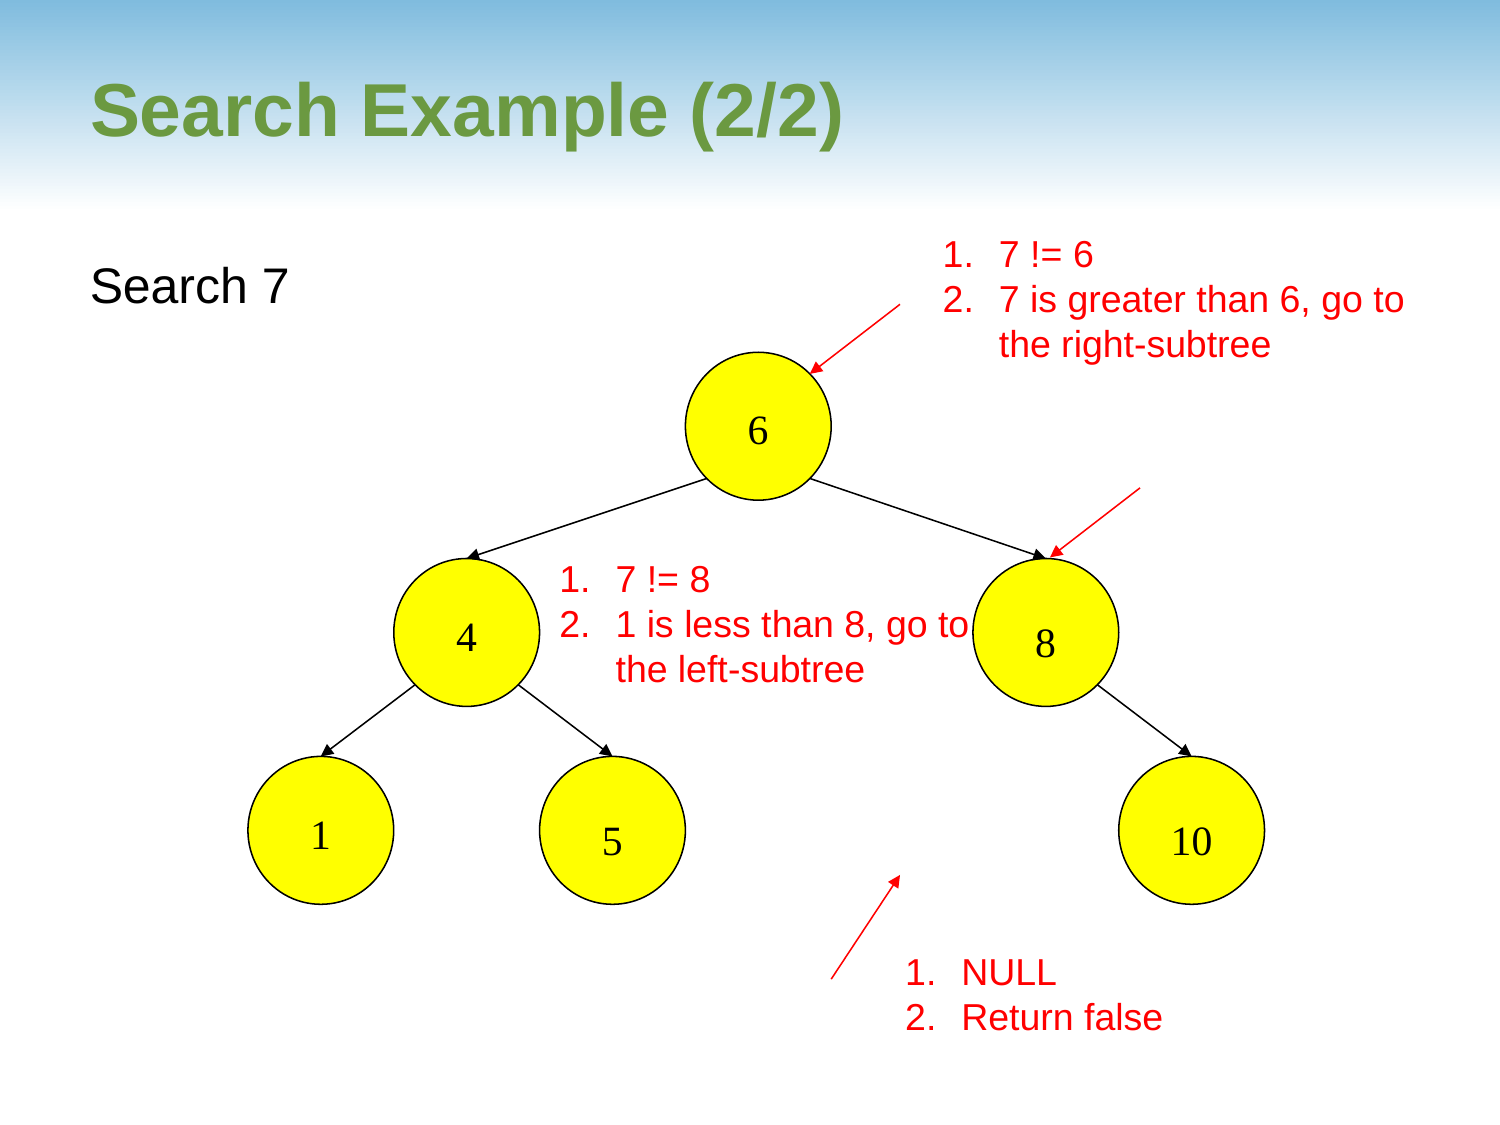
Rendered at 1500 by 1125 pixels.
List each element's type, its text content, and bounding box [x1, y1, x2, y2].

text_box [247, 352, 1265, 905]
text_box Search 7 [74, 245, 342, 321]
title Search Example (2/2) [75, 12, 1438, 200]
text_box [1049, 487, 1141, 558]
text_box 7 != 6 7 is greater than 6, go to the right-subtree [927, 222, 1423, 373]
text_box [809, 304, 900, 374]
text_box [831, 874, 900, 980]
text_box NULL Return false [890, 940, 1386, 1046]
